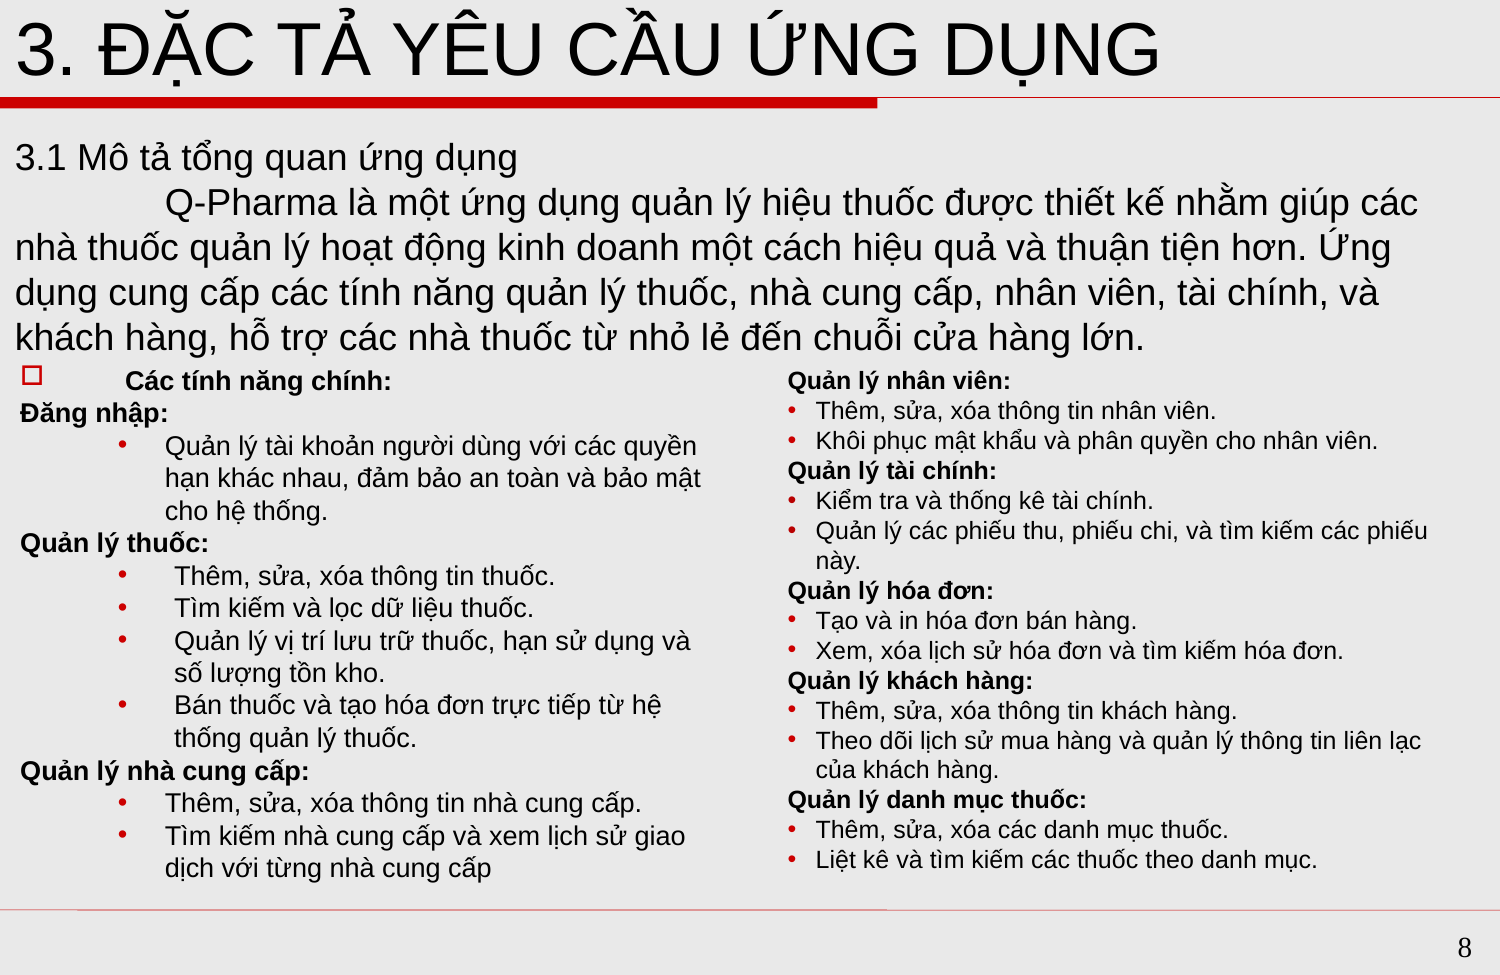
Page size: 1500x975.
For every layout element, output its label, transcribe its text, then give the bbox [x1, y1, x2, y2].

slide_number 8 [1337, 920, 1488, 967]
title 3. ĐẶC TẢ YÊU CẦU ỨNG DỤNG [0, 10, 1500, 98]
text_box 3.1 Mô tả tổng quan ứng dụng Q-Pharma là một ứng dụng quản lý hiệu thuốc được thiết kế nhằm giúp các nhà thuốc quản lý hoạt động kinh doanh một cách hiệu quả và thuận tiện hơn. Ứng dụng cung cấp các tính năng quản lý thuốc, nhà cung cấp, nhân viên, tài chính, và khách hàng, hỗ trợ các nhà thuốc từ nhỏ lẻ đến chuỗi cửa hàng lớn. [0, 125, 1500, 366]
list Các tính năng chính: Đăng nhập: Quản lý tài khoản người dùng với các quyền hạn khác nhau, đảm bảo an toàn và bảo mật cho hệ thống. Quản lý thuốc: Thêm, sửa, xóa thông tin thuốc. Tìm kiếm và lọc dữ liệu thuốc. Quản lý vị trí lưu trữ thuốc, hạn sử dụng và số lượng tồn kho. Bán thuốc và tạo hóa đơn trực tiếp từ hệ thống quản lý thuốc. Quản lý nhà cung cấp: Thêm, sửa, xóa thông tin nhà cung cấp. Tìm kiếm nhà cung cấp và xem lịch sử giao dịch với từng nhà cung cấp [5, 366, 726, 913]
text_box Quản lý nhân viên: Thêm, sửa, xóa thông tin nhân viên. Khôi phục mật khẩu và phân quyền cho nhân viên. Quản lý tài chính: Kiểm tra và thống kê tài chính. Quản lý các phiếu thu, phiếu chi, và tìm kiếm các phiếu này. Quản lý hóa đơn: Tạo và in hóa đơn bán hàng. Xem, xóa lịch sử hóa đơn và tìm kiếm hóa đơn. Quản lý khách hàng: Thêm, sửa, xóa thông tin khách hàng. Theo dõi lịch sử mua hàng và quản lý thông tin liên lạc của khách hàng. Quản lý danh mục thuốc: Thêm, sửa, xóa các danh mục thuốc. Liệt kê và tìm kiếm các thuốc theo danh mục. [772, 357, 1484, 882]
